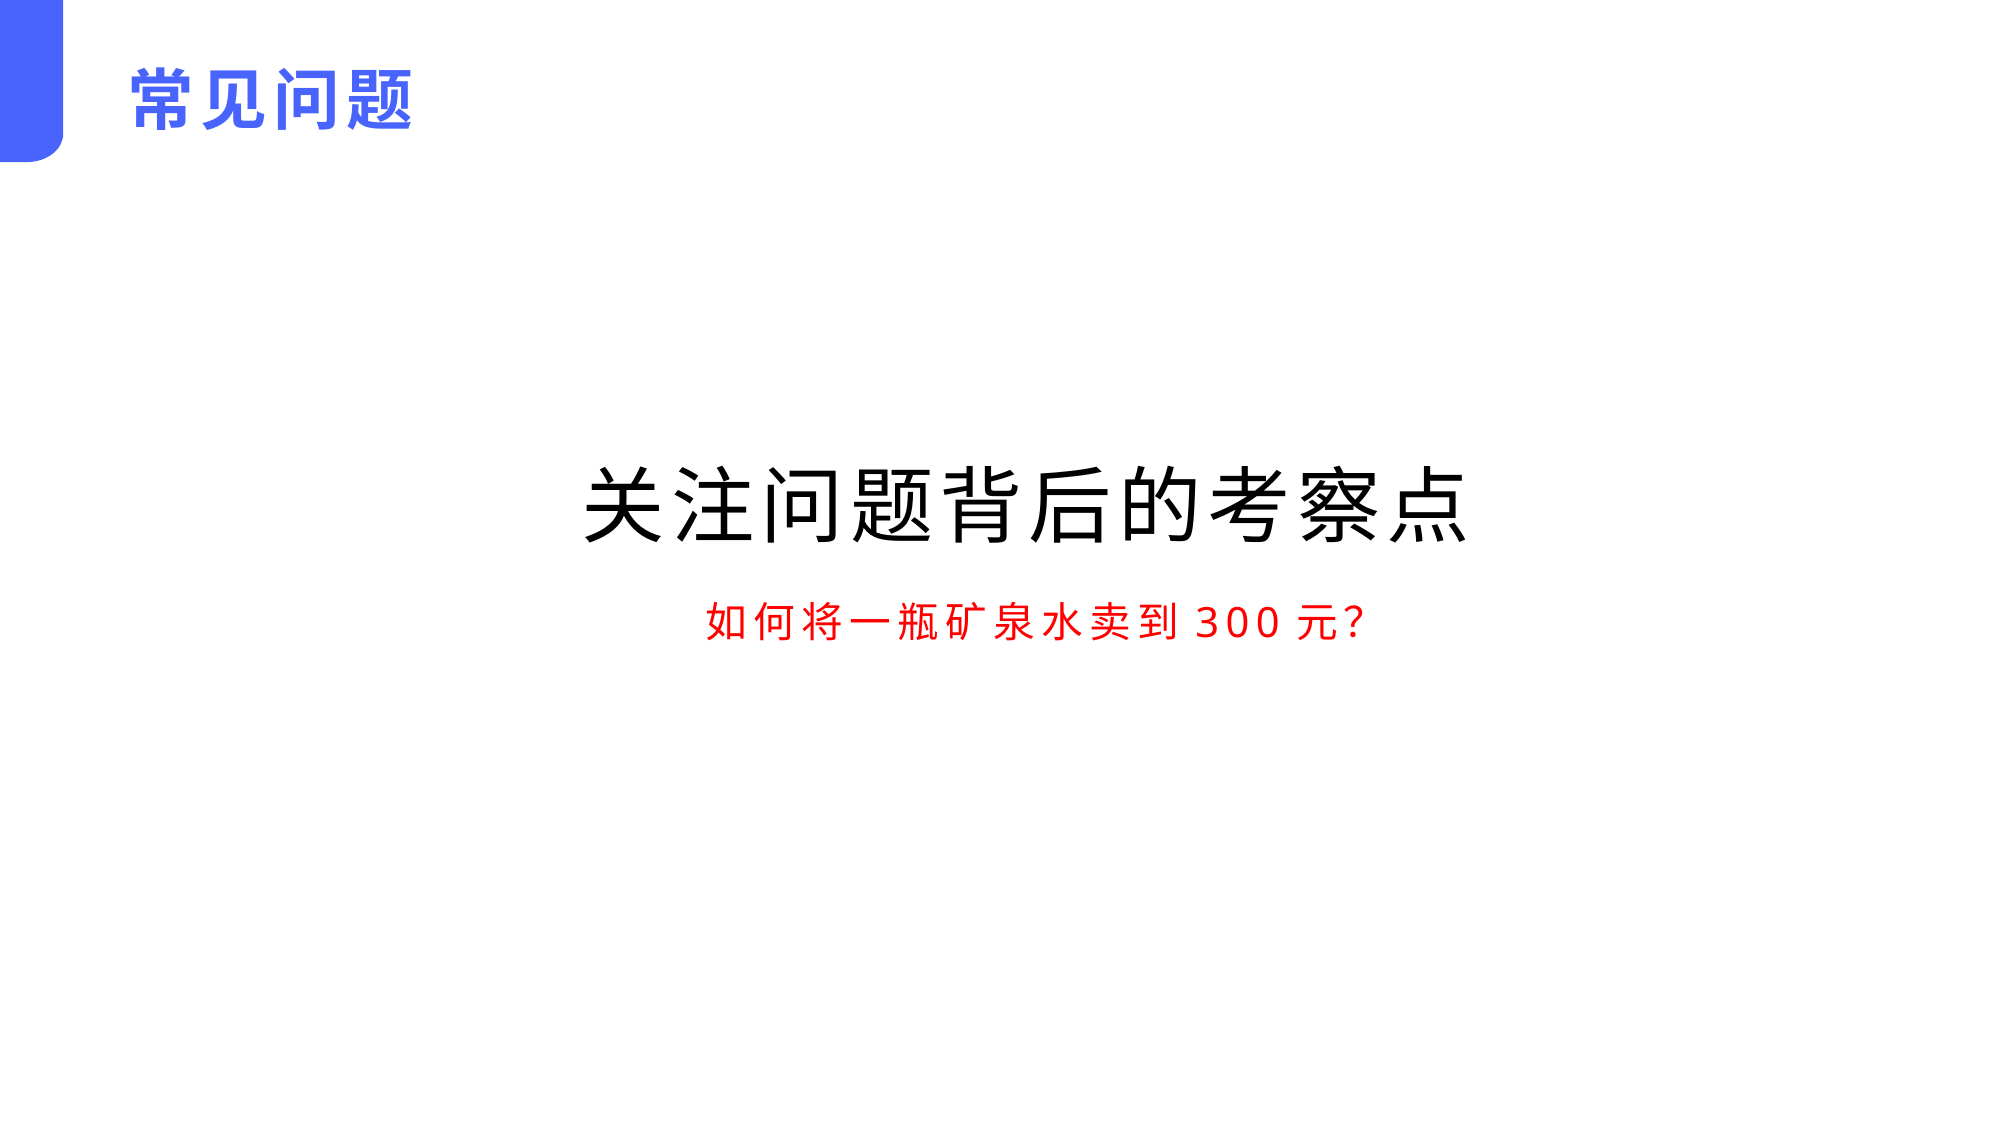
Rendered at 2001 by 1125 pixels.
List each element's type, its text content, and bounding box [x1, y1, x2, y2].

title 常见问题 [112, 33, 1913, 145]
text_box 关注问题背后的考察点 [566, 431, 1501, 561]
text_box 如何将一瓶矿泉水卖到300元？ [690, 578, 1399, 653]
